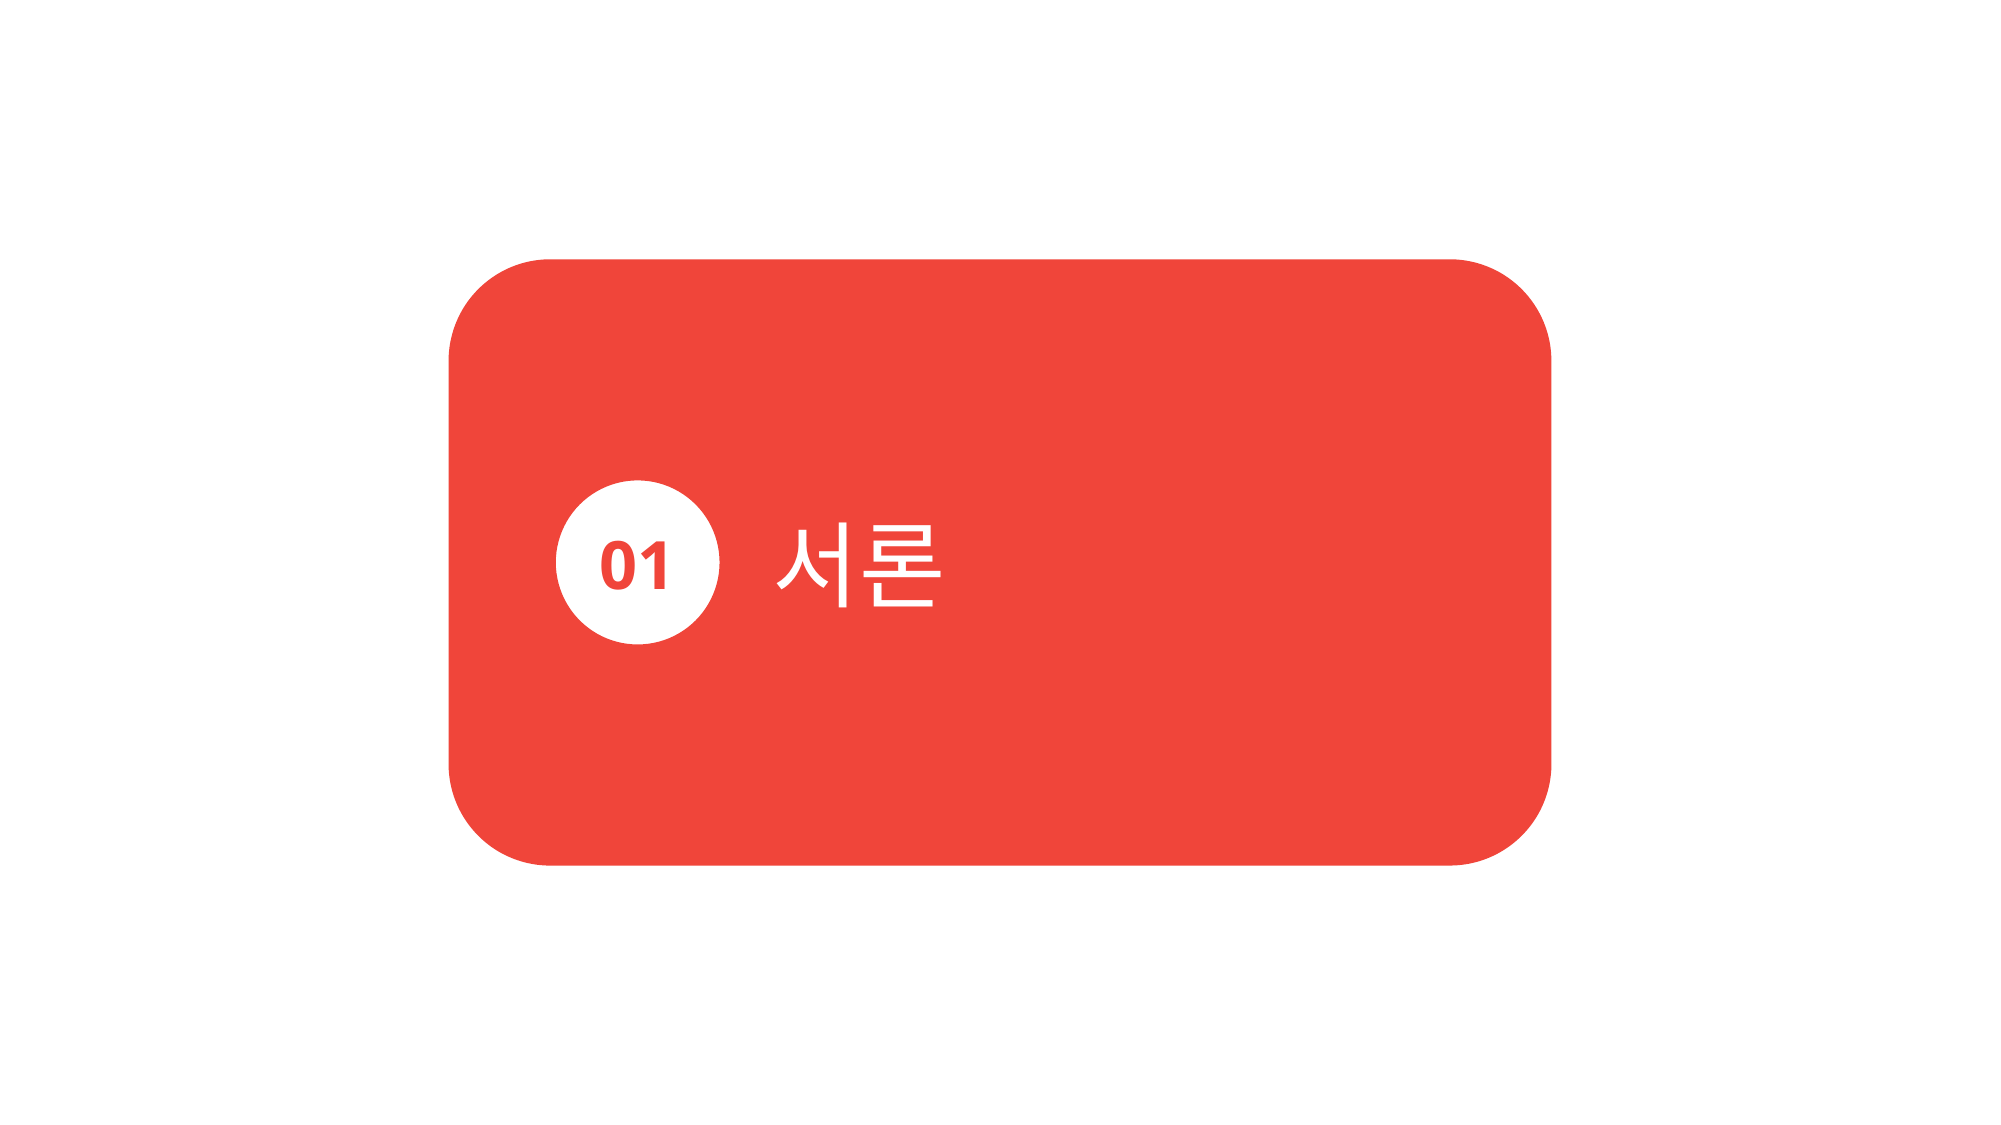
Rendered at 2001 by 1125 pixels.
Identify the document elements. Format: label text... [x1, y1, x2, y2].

text_box 서론 [757, 492, 1299, 633]
text_box 01 [554, 479, 721, 646]
text_box [449, 260, 1551, 865]
